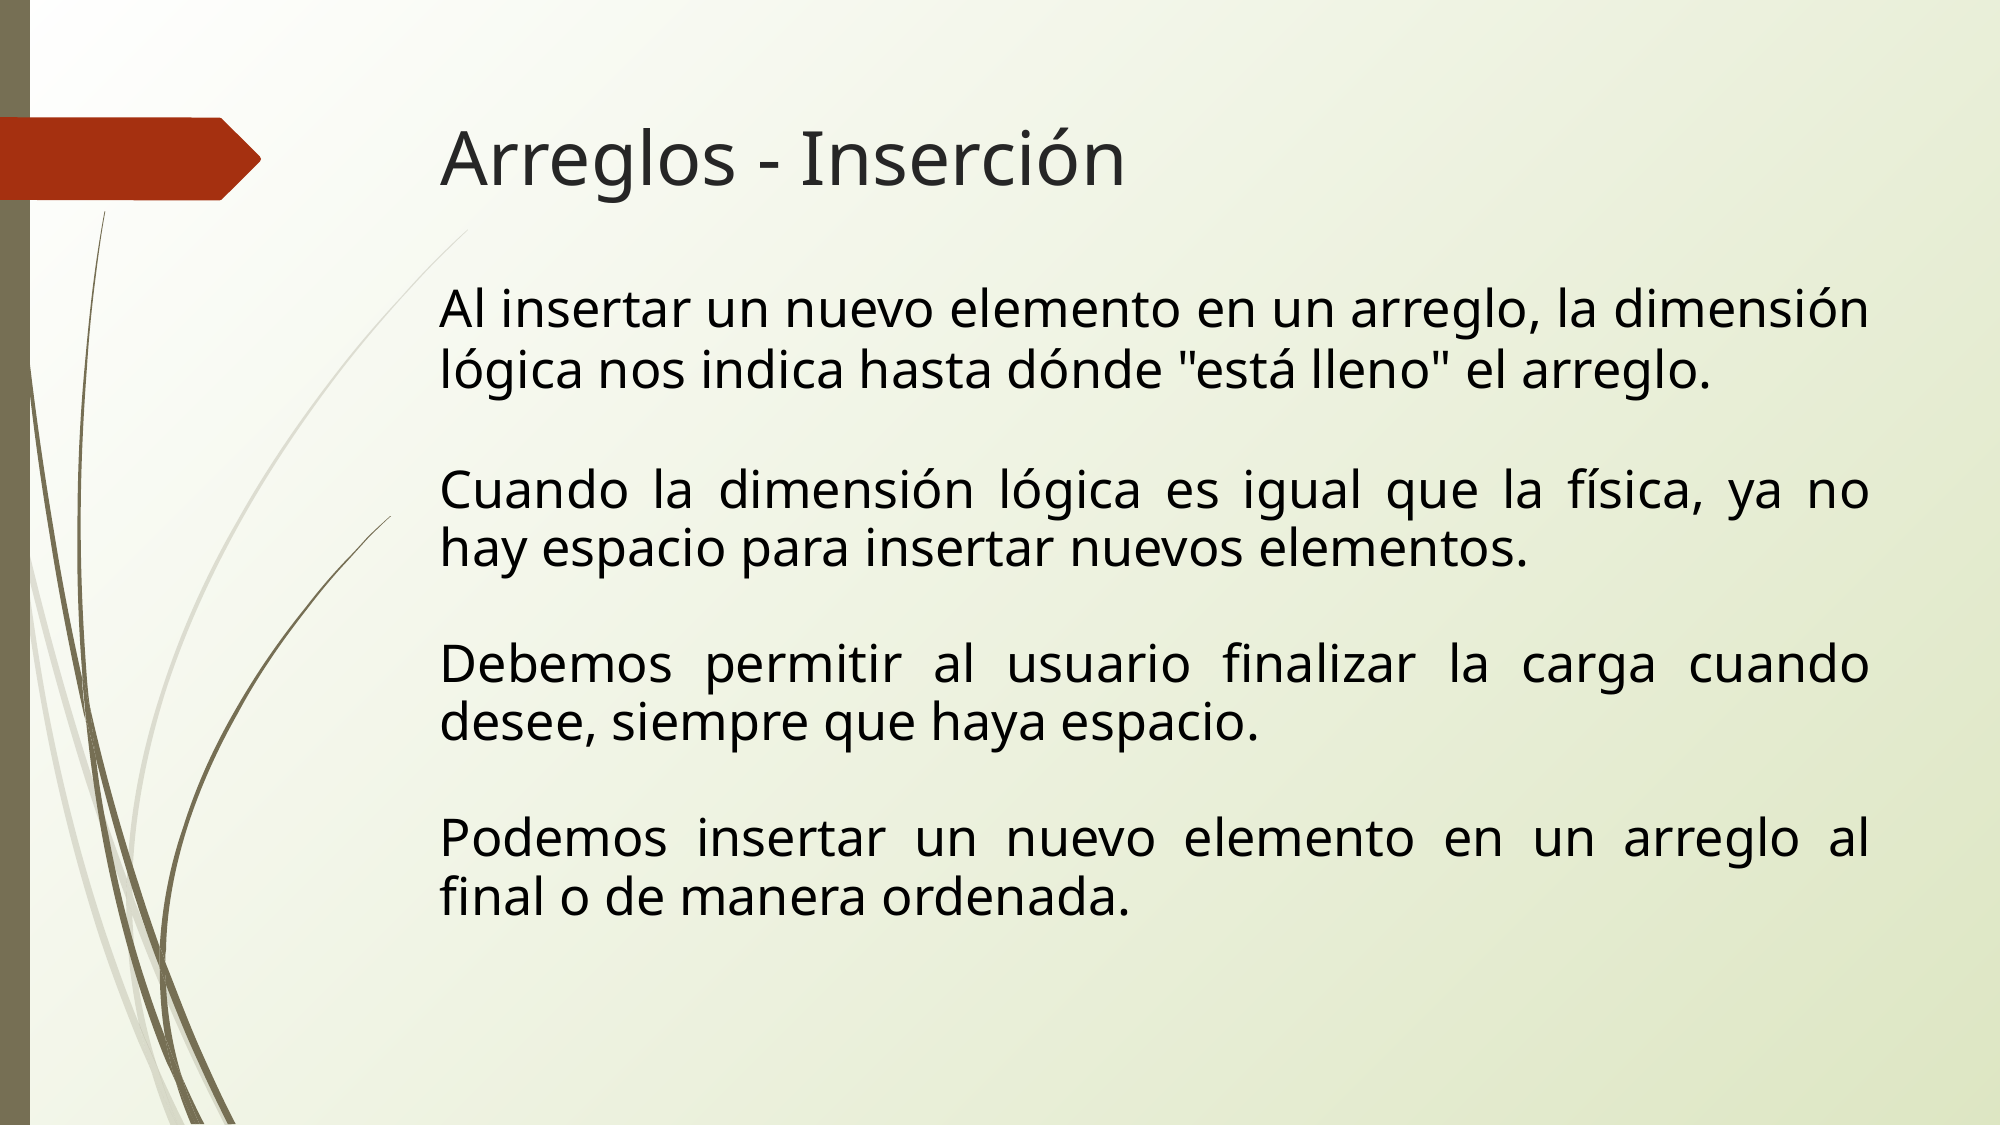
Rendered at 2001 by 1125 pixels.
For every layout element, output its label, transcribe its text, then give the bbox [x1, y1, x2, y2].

list Al insertar un nuevo elemento en un arreglo, la dimensión lógica nos indica hasta dónde "está lleno" el arreglo. Cuando la dimensión lógica es igual que la física, ya no hay espacio para insertar nuevos elementos. Debemos permitir al usuario finalizar la carga cuando desee, siempre que haya espacio. Podemos insertar un nuevo elemento en un arreglo al final o de manera ordenada. [424, 271, 1888, 1042]
title Arreglos - Inserción [425, 102, 1888, 271]
